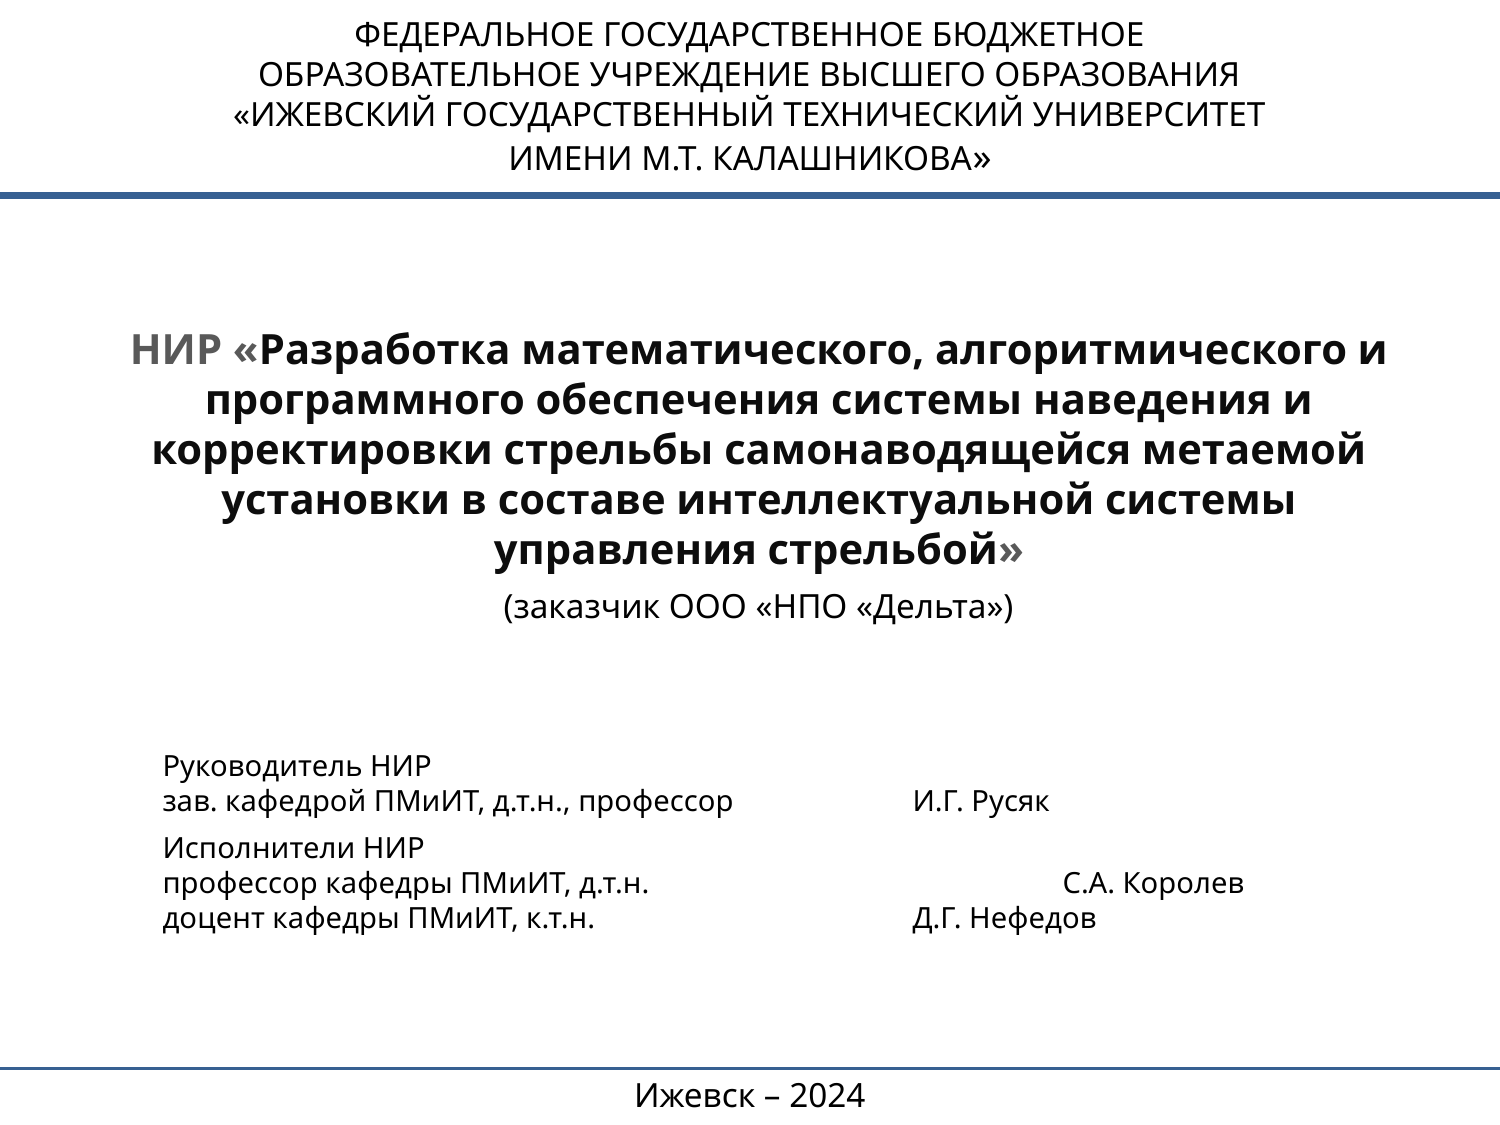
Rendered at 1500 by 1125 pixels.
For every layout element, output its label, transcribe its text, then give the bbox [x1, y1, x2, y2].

text_box Руководитель НИР зав. кафедрой ПМиИТ, д.т.н., профессор И.Г. Русяк Исполнители НИР профессор кафедры ПМиИТ, д.т.н. С.А. Королев доцент кафедры ПМиИТ, к.т.н. Д.Г. Нефедов [147, 739, 1402, 961]
text_box НИР «Разработка математического, алгоритмического и программного обеспечения системы наведения и корректировки стрельбы самонаводящейся метаемой установки в составе интеллектуальной системы управления стрельбой» (заказчик ООО «НПО «Дельта») [82, 315, 1436, 686]
text_box Ижевск – 2024 [0, 1074, 1500, 1122]
text_box ФЕДЕРАЛЬНОЕ ГОСУДАРСТВЕННОЕ БЮДЖЕТНОЕ ОБРАЗОВАТЕЛЬНОЕ УЧРЕЖДЕНИЕ ВЫСШЕГО ОБРАЗОВАНИЯ «ИЖЕВСКИЙ ГОСУДАРСТВЕННЫЙ ТЕХНИЧЕСКИЙ УНИВЕРСИТЕТ ИМЕНИ М.Т. КАЛАШНИКОВА» [0, 6, 1500, 186]
